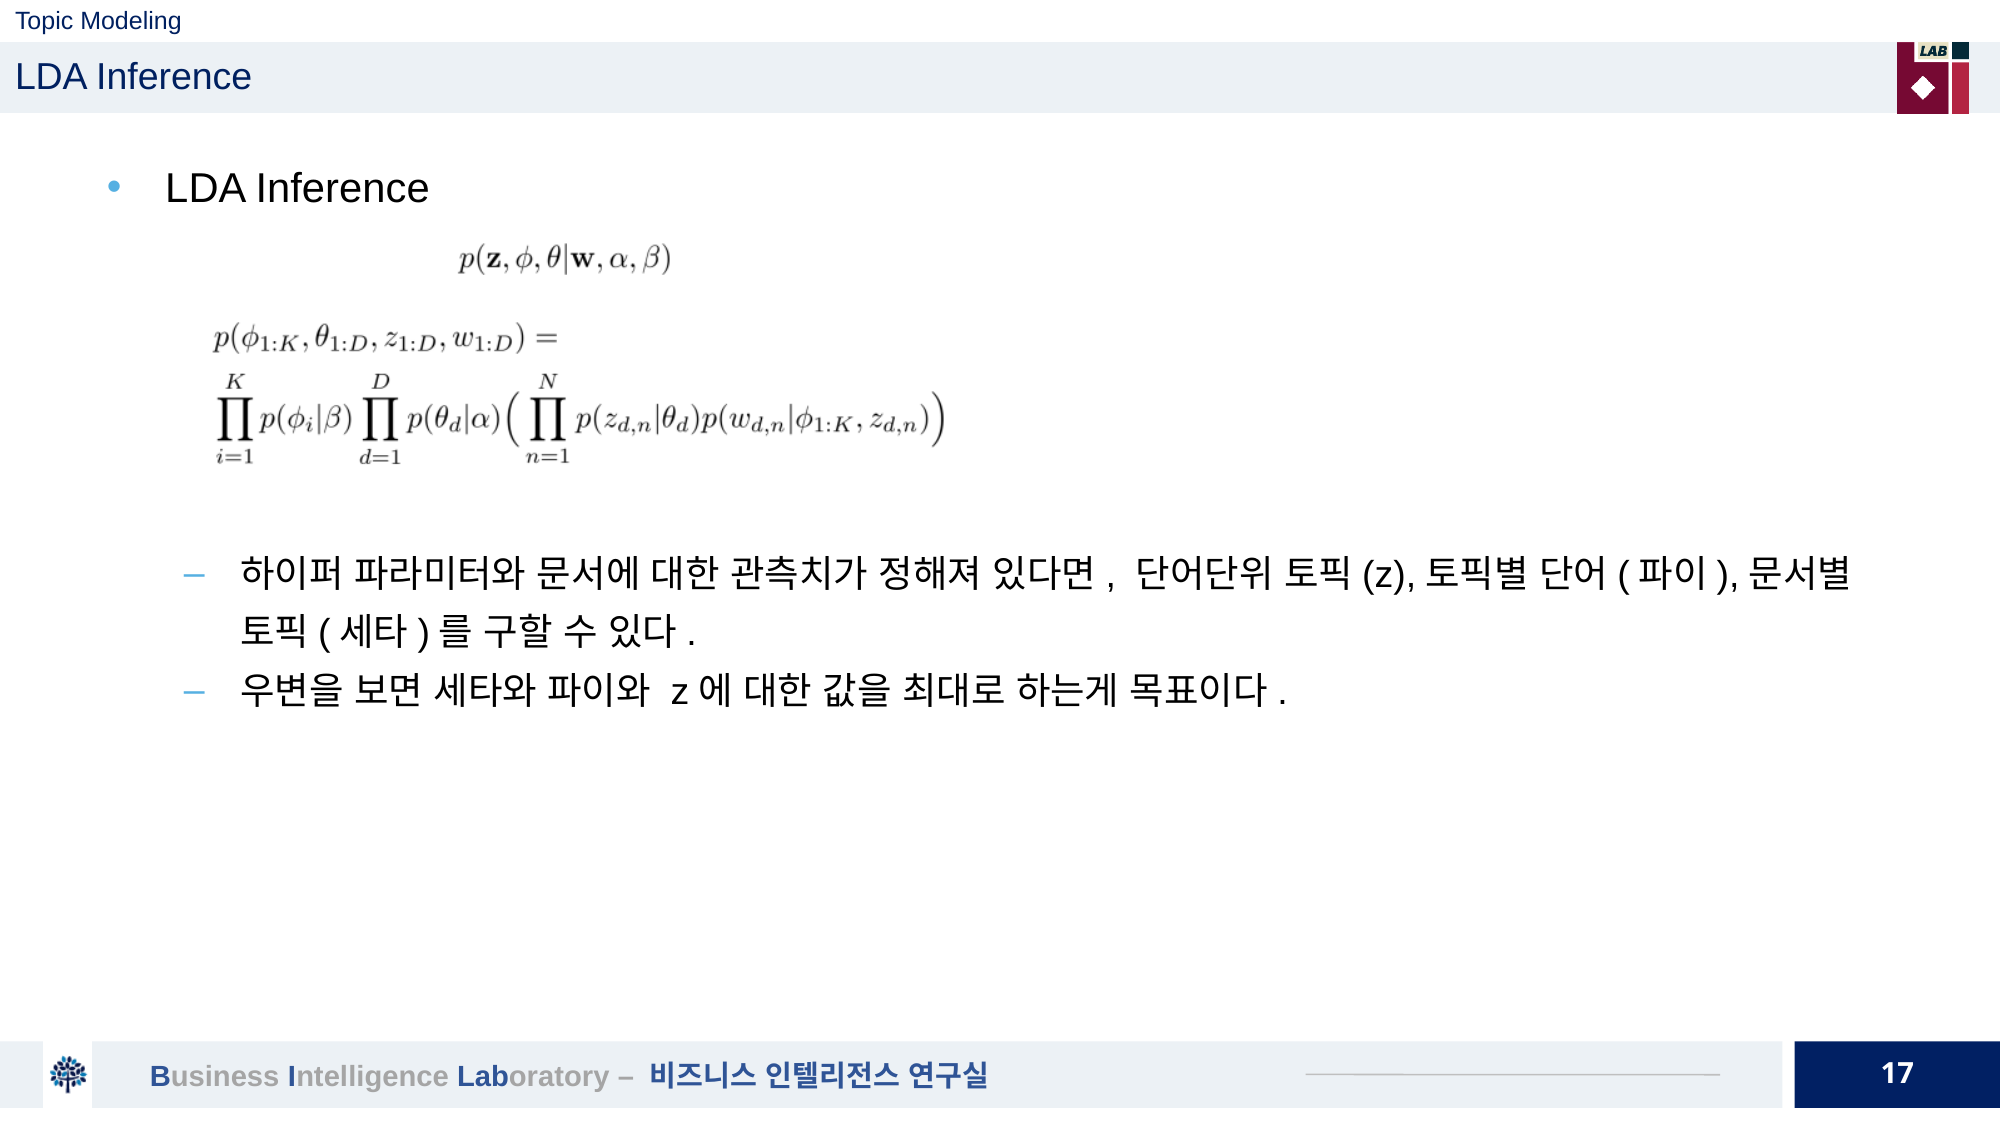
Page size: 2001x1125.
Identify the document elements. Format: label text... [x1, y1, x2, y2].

subtitle LDA Inference [0, 42, 1326, 113]
picture [43, 1041, 92, 1108]
picture [1897, 41, 1969, 114]
picture [189, 226, 966, 518]
list LDA Inference 하이퍼 파라미터와 문서에 대한 관측치가 정해져 있다면, 단어단위 토픽(z),토픽별 단어(파이),문서별 토픽(세타)를 구할 수 있다. 우변을 보면 세타와 파이와 z에 대한 값을 최대로 하는게 목표이다. [73, 138, 1927, 1028]
slide_number 17 [1825, 1044, 1970, 1105]
title Topic Modeling [0, 0, 598, 42]
